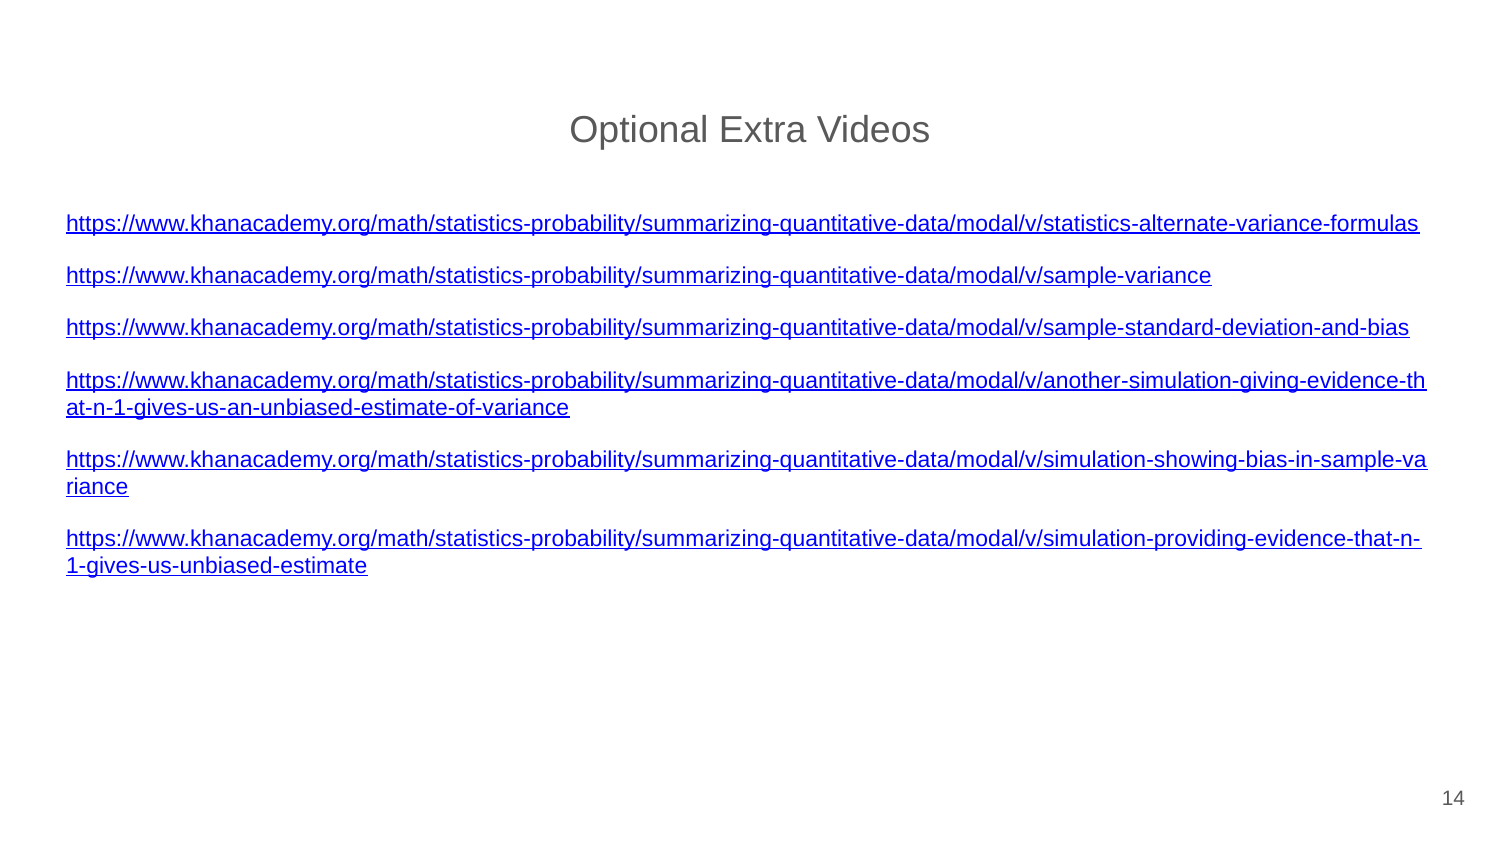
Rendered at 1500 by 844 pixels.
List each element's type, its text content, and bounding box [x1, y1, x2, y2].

list https://www.khanacademy.org/math/statistics-probability/summarizing-quantitative-data/modal/v/statistics-alternate-variance-formulas https://www.khanacademy.org/math/statistics-probability/summarizing-quantitative-data/modal/v/sample-variance https://www.khanacademy.org/math/statistics-probability/summarizing-quantitative-data/modal/v/sample-standard-deviation-and-bias https://www.khanacademy.org/math/statistics-probability/summarizing-quantitative-data/modal/v/another-simulation-giving-evidence-that-n-1-gives-us-an-unbiased-estimate-of-variance https://www.khanacademy.org/math/statistics-probability/summarizing-quantitative-data/modal/v/simulation-showing-bias-in-sample-variance https://www.khanacademy.org/math/statistics-probability/summarizing-quantitative-data/modal/v/simulation-providing-evidence-that-n-1-gives-us-unbiased-estimate [51, 189, 1449, 750]
slide_number ‹#› [1389, 764, 1480, 830]
title Optional Extra Videos [51, 72, 1449, 167]
